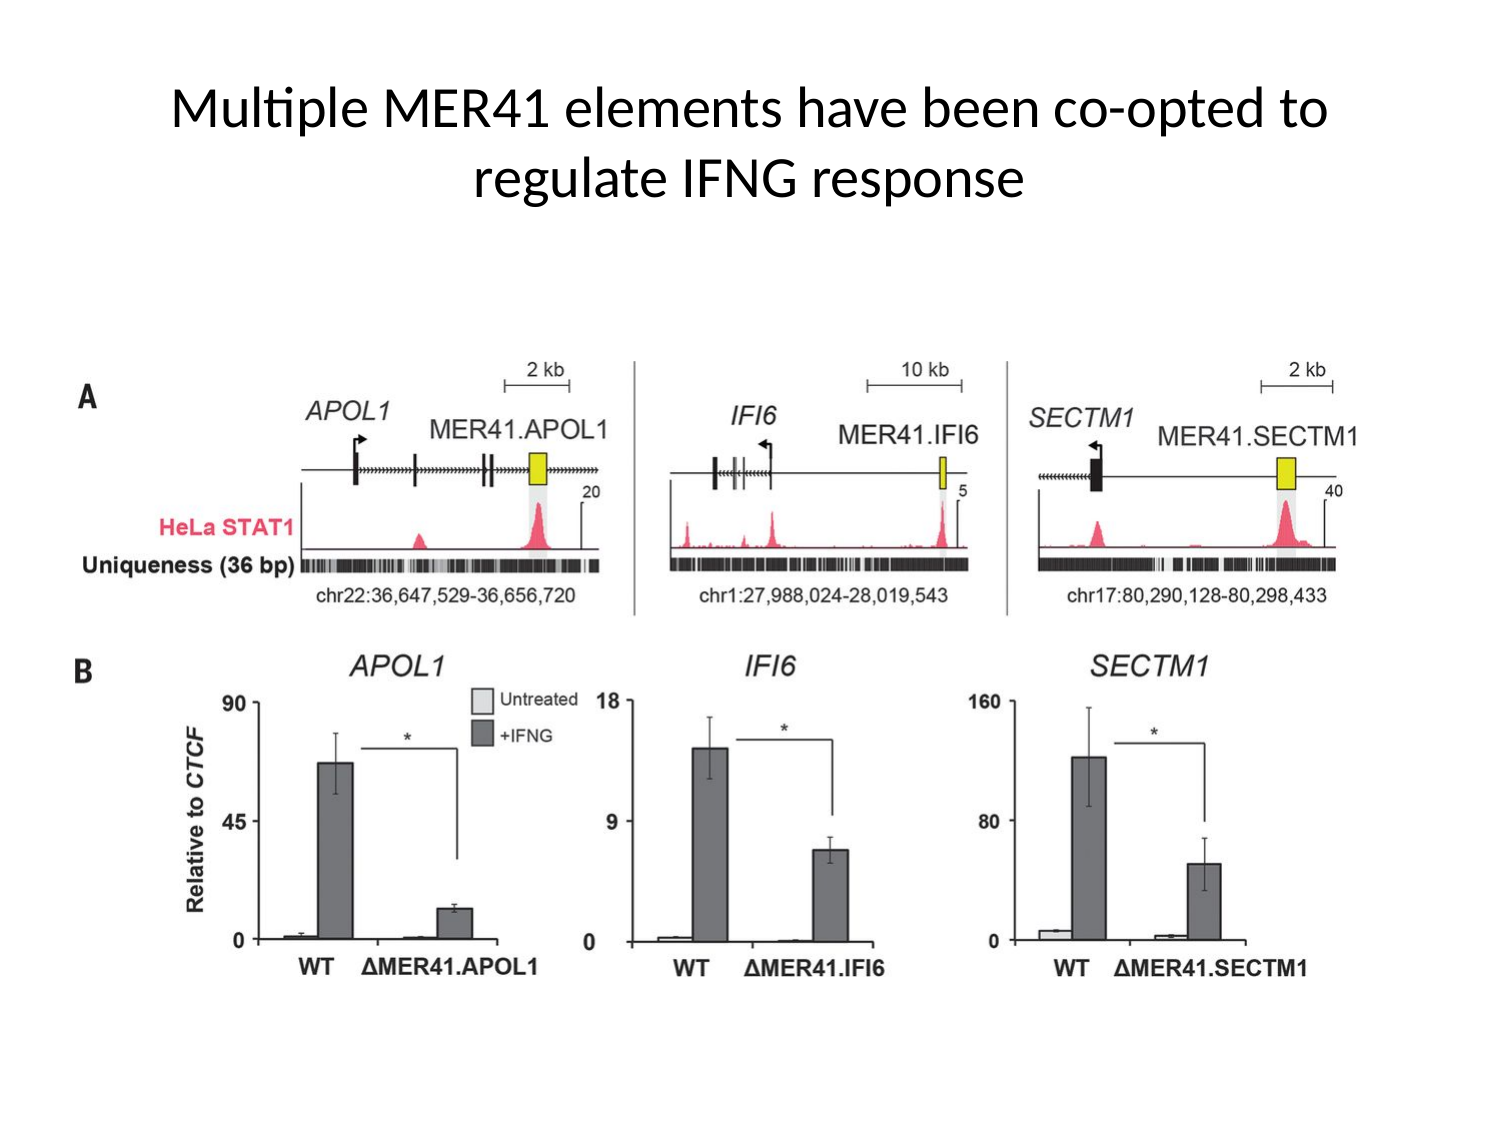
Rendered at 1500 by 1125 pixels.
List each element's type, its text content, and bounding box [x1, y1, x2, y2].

title Multiple MER41 elements have been co-opted to regulate IFNG response [75, 45, 1425, 233]
picture [74, 360, 1356, 977]
